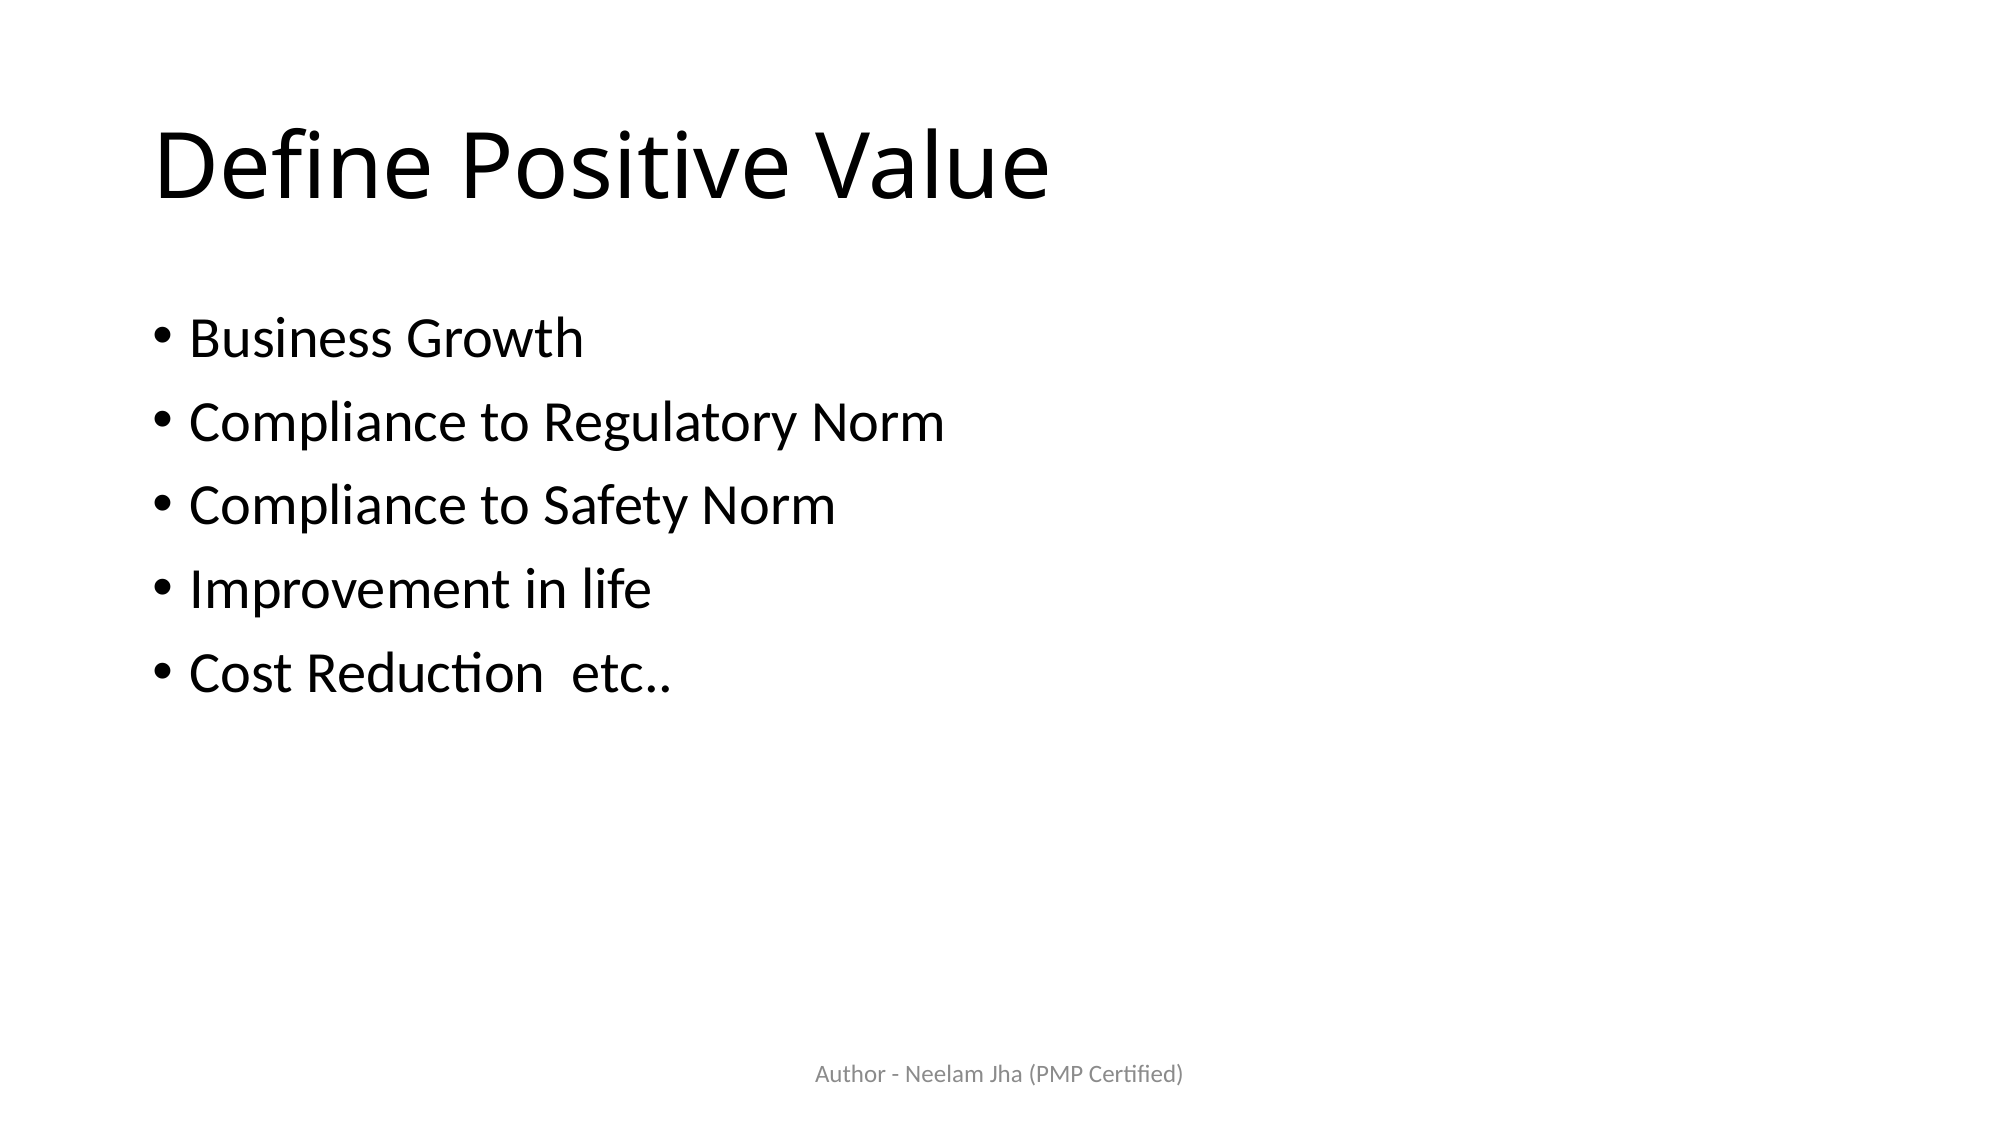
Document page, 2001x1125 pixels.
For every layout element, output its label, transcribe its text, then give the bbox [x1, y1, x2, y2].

list Business Growth Compliance to Regulatory Norm Compliance to Safety Norm Improvement in life Cost Reduction etc.. [137, 299, 1863, 1014]
footer Author - Neelam Jha (PMP Certified) [662, 1042, 1338, 1103]
title Define Positive Value [137, 59, 1863, 278]
